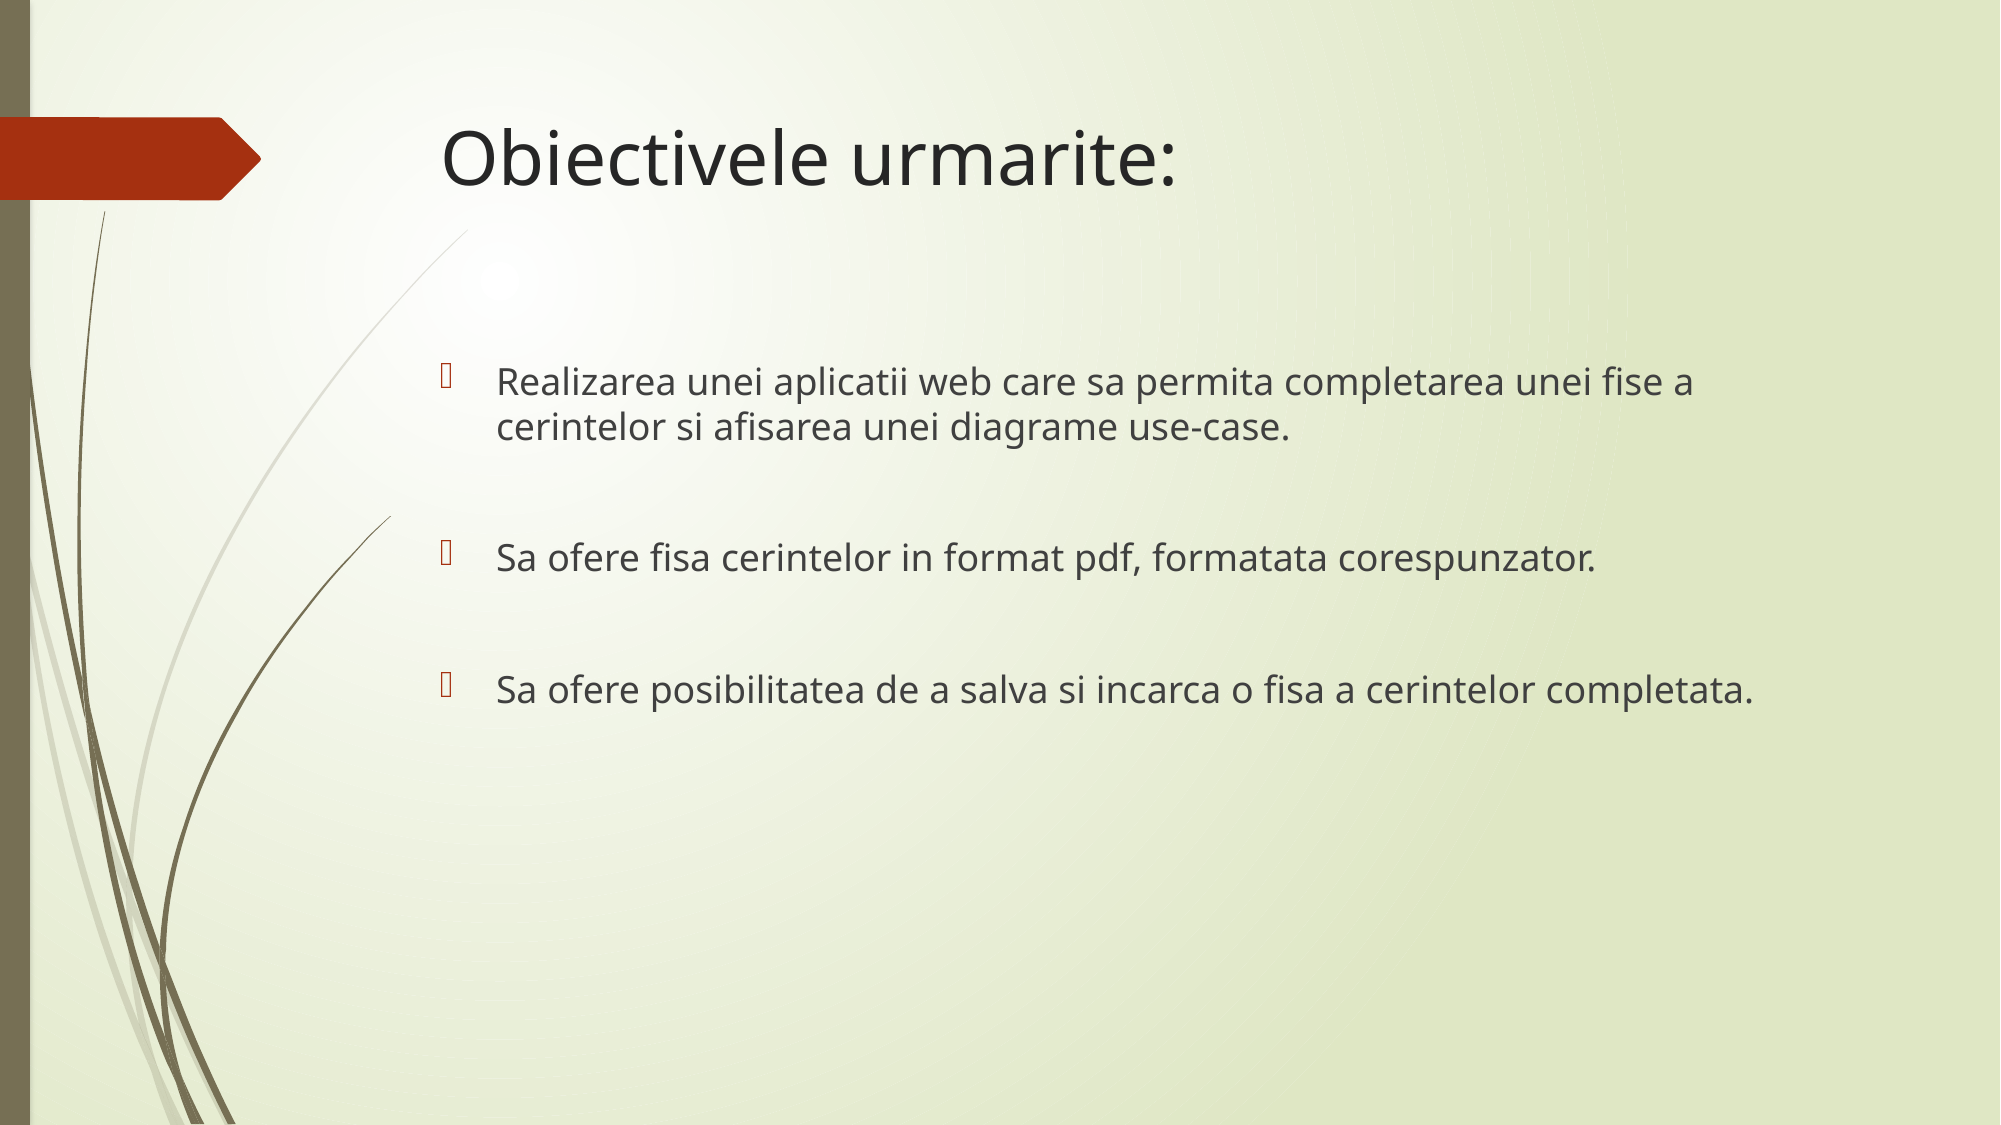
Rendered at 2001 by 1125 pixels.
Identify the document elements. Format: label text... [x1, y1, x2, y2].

title Obiectivele urmarite: [425, 102, 1888, 313]
list Realizarea unei aplicatii web care sa permita completarea unei fise a cerintelor si afisarea unei diagrame use-case. Sa ofere fisa cerintelor in format pdf, formatata corespunzator. Sa ofere posibilitatea de a salva si incarca o fisa a cerintelor completata. [424, 350, 1888, 970]
